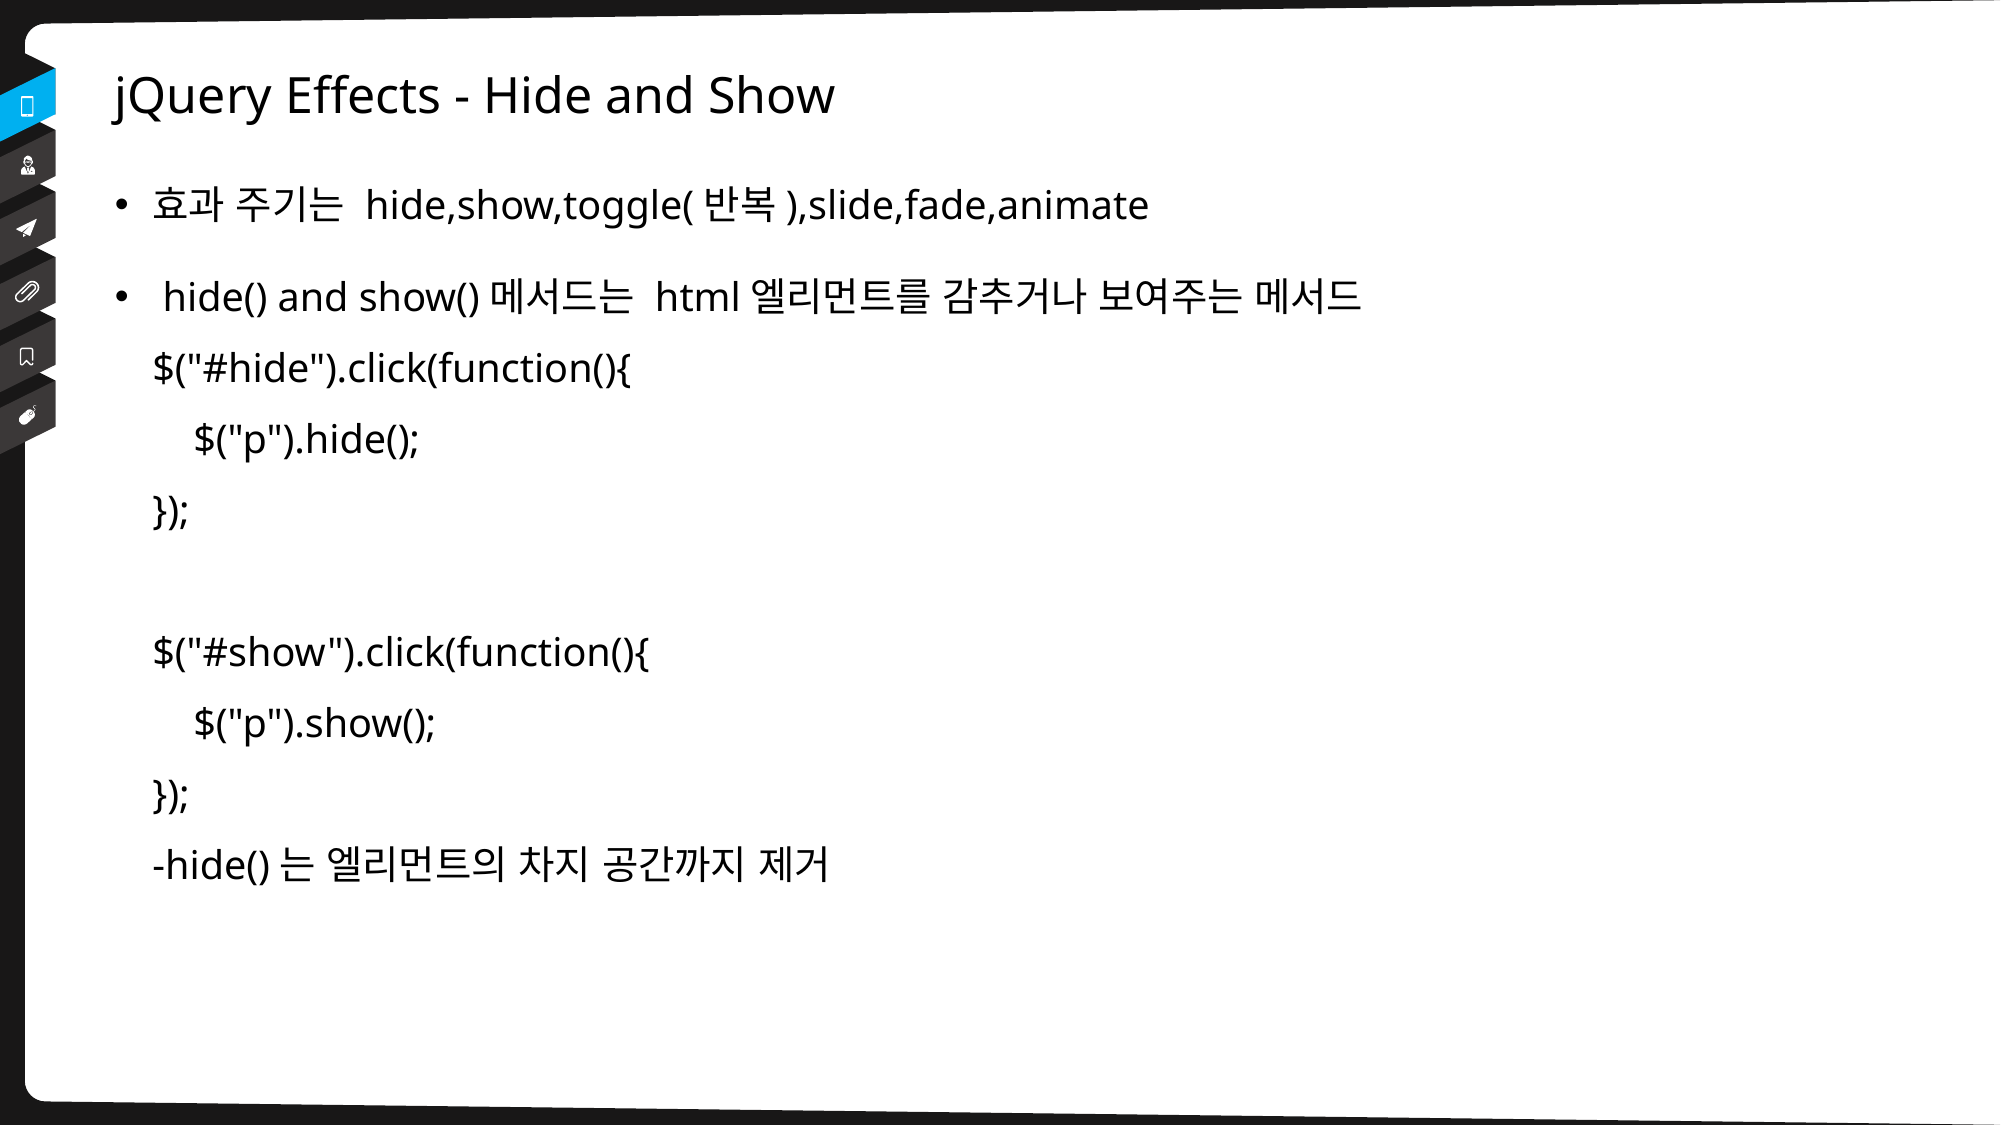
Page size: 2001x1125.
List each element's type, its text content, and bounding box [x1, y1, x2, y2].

title jQuery Effects - Hide and Show [99, 45, 1900, 149]
list 효과 주기는 hide,show,toggle(반복),slide,fade,animate hide() and show()메서드는 html엘리먼트를 감추거나 보여주는 메서드 $("#hide").click(function(){ $("p").hide(); }); $("#show").click(function(){ $("p").show(); }); -hide()는 엘리먼트의 차지 공간까지 제거 [99, 149, 1900, 986]
